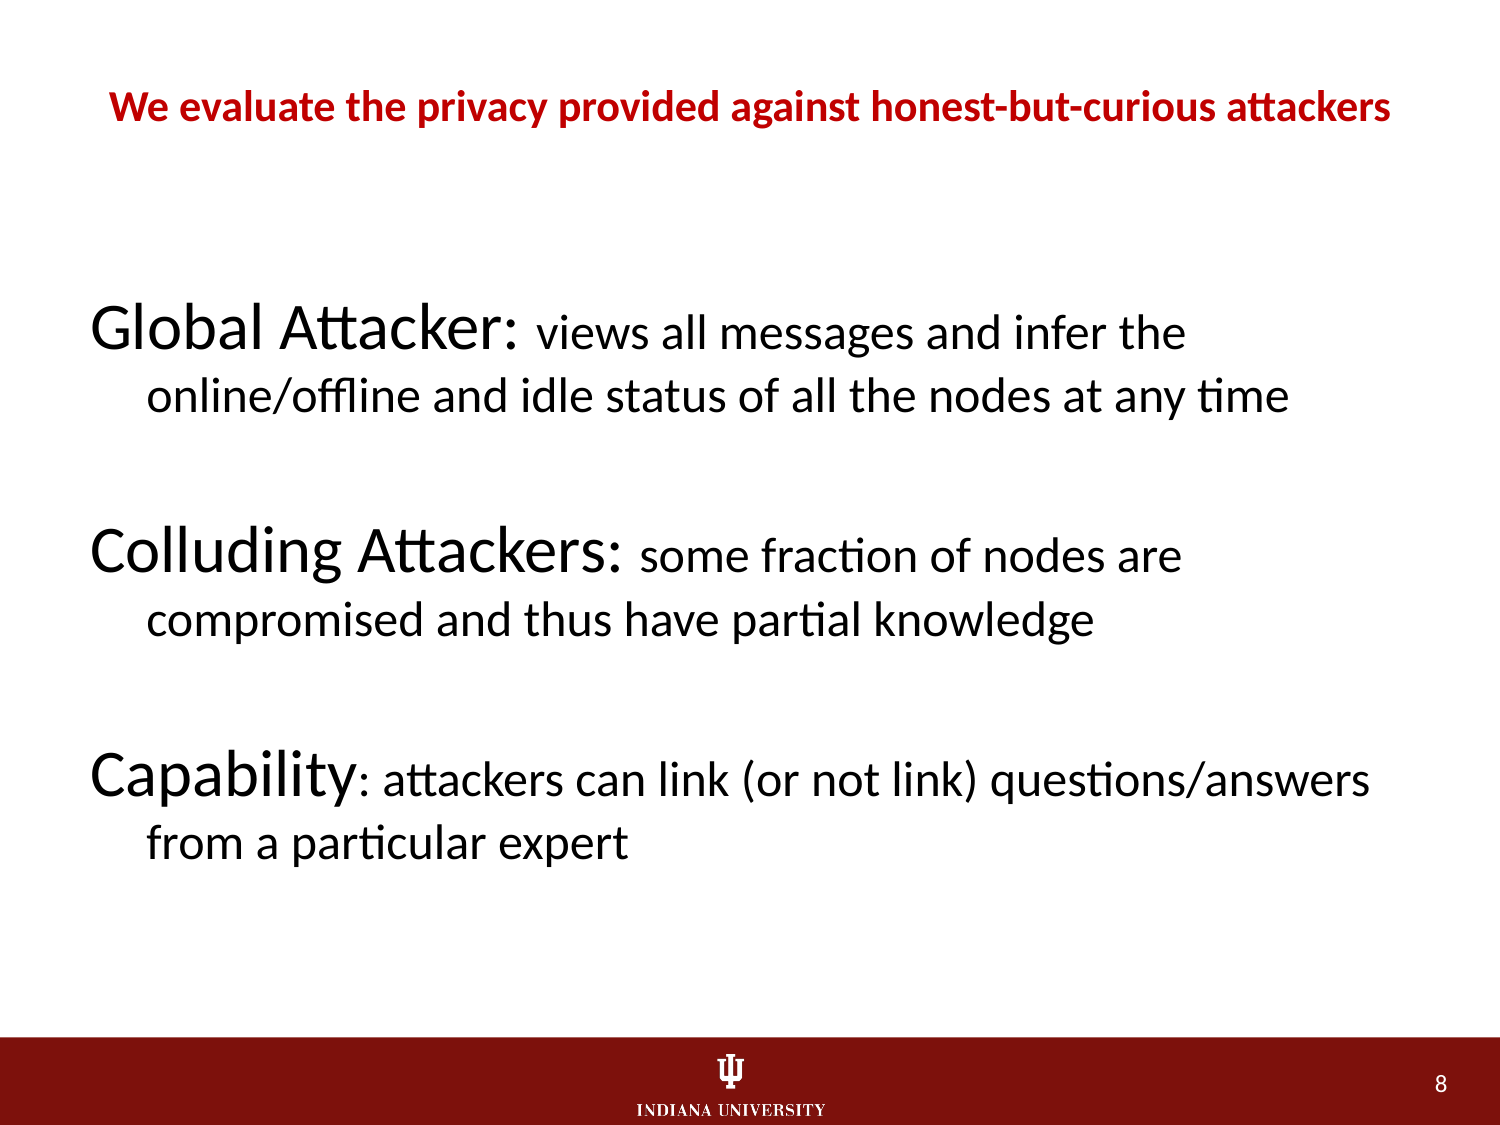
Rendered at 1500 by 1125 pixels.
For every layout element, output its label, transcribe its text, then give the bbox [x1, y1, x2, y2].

title We evaluate the privacy provided against honest-but-curious attackers [75, 45, 1425, 163]
slide_number 8 [1112, 1052, 1463, 1113]
list Global Attacker: views all messages and infer the online/offline and idle status of all the nodes at any time Colluding Attackers: some fraction of nodes are compromised and thus have partial knowledge Capability: attackers can link (or not link) questions/answers from a particular expert [75, 275, 1425, 1075]
picture [637, 1075, 825, 1116]
